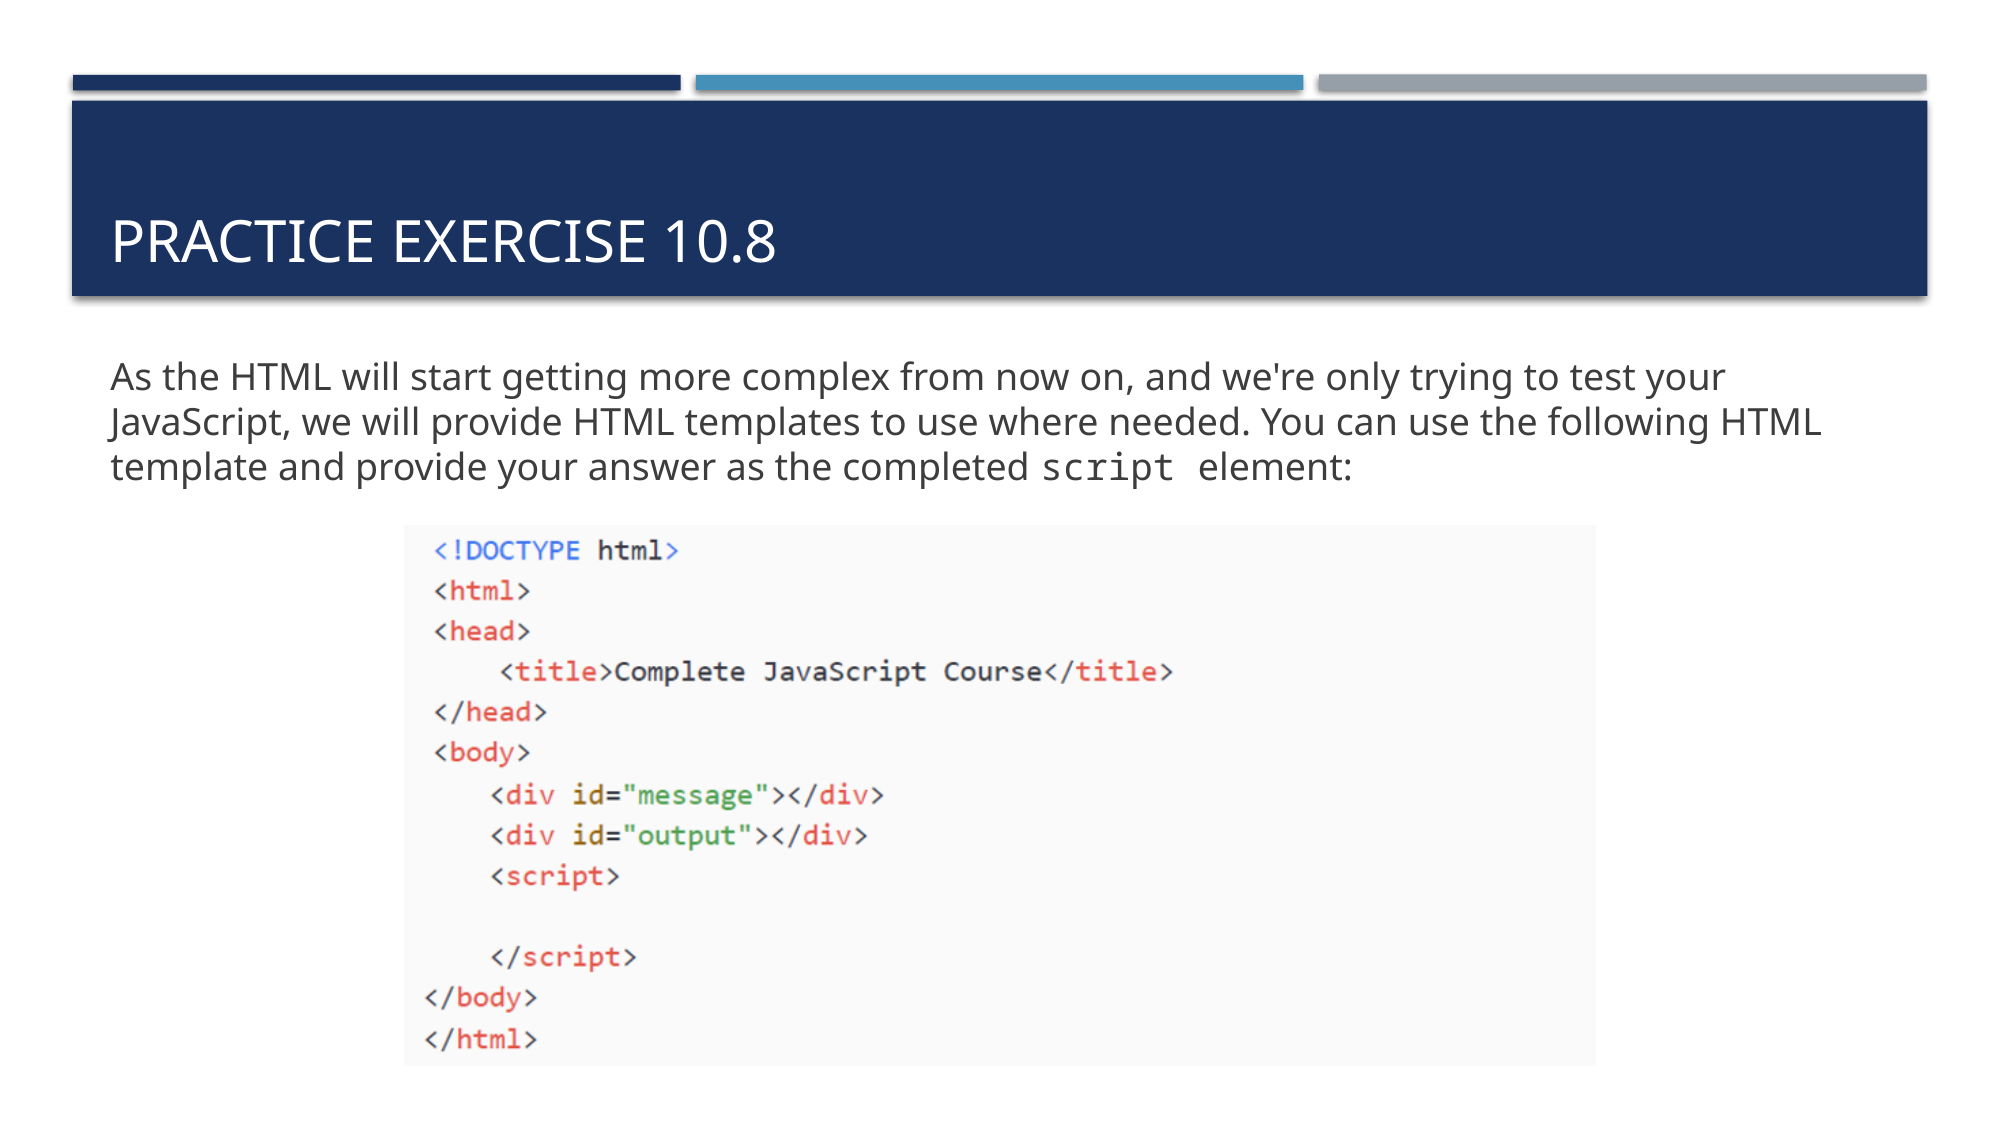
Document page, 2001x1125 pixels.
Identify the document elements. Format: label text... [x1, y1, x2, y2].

title Practice exercise 10.8 [95, 115, 1905, 282]
picture [404, 524, 1596, 1067]
list As the HTML will start getting more complex from now on, and we're only trying to test your JavaScript, we will provide HTML templates to use where needed. You can use the following HTML template and provide your answer as the completed script element: [95, 345, 1905, 1078]
